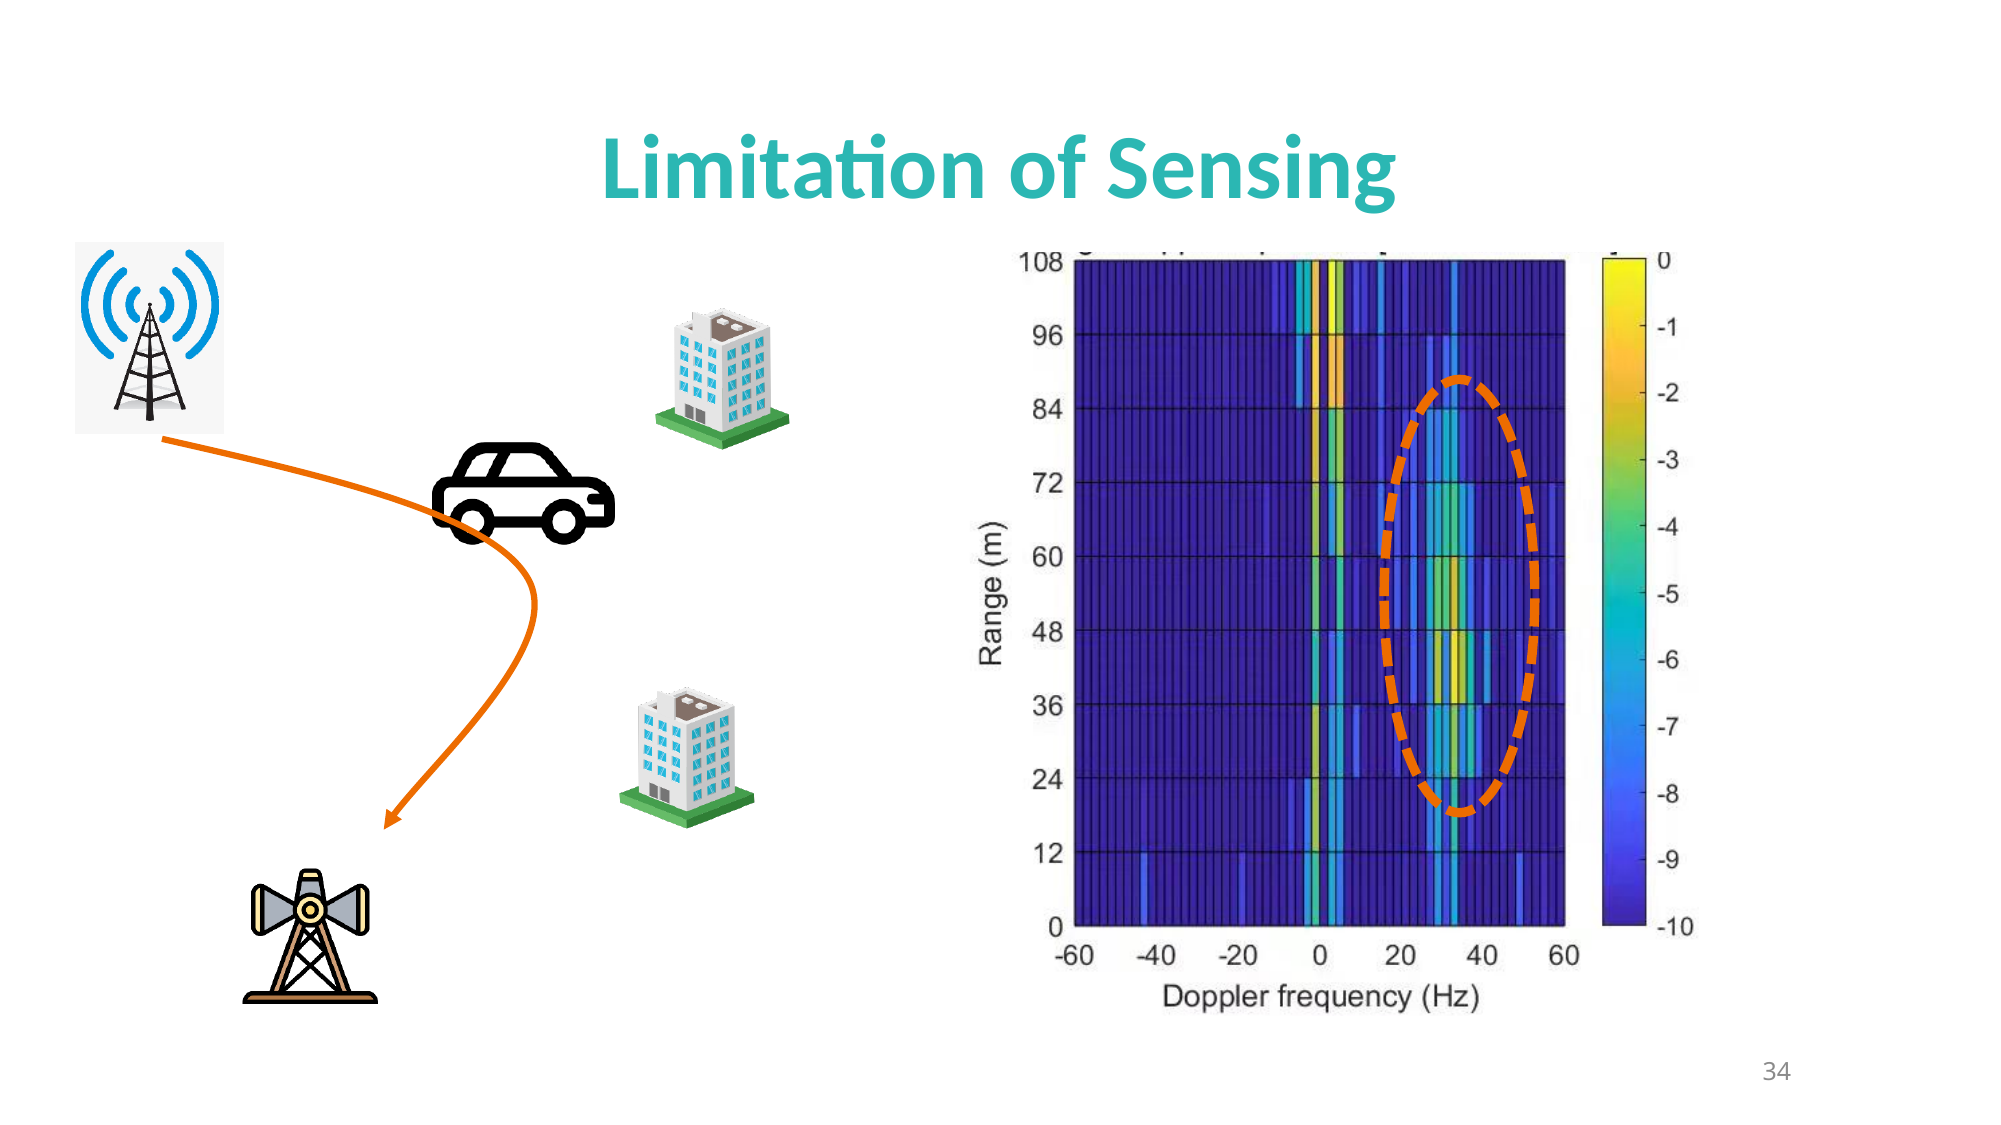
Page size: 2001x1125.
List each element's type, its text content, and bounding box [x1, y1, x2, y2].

picture [432, 390, 615, 573]
slide_number 34 [1356, 1042, 1807, 1103]
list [649, 306, 794, 451]
text_box [161, 437, 536, 830]
title Limitation of Sensing [137, 59, 1863, 278]
picture [75, 242, 224, 434]
picture [240, 866, 380, 1006]
picture [614, 685, 759, 830]
picture [969, 252, 1766, 1017]
